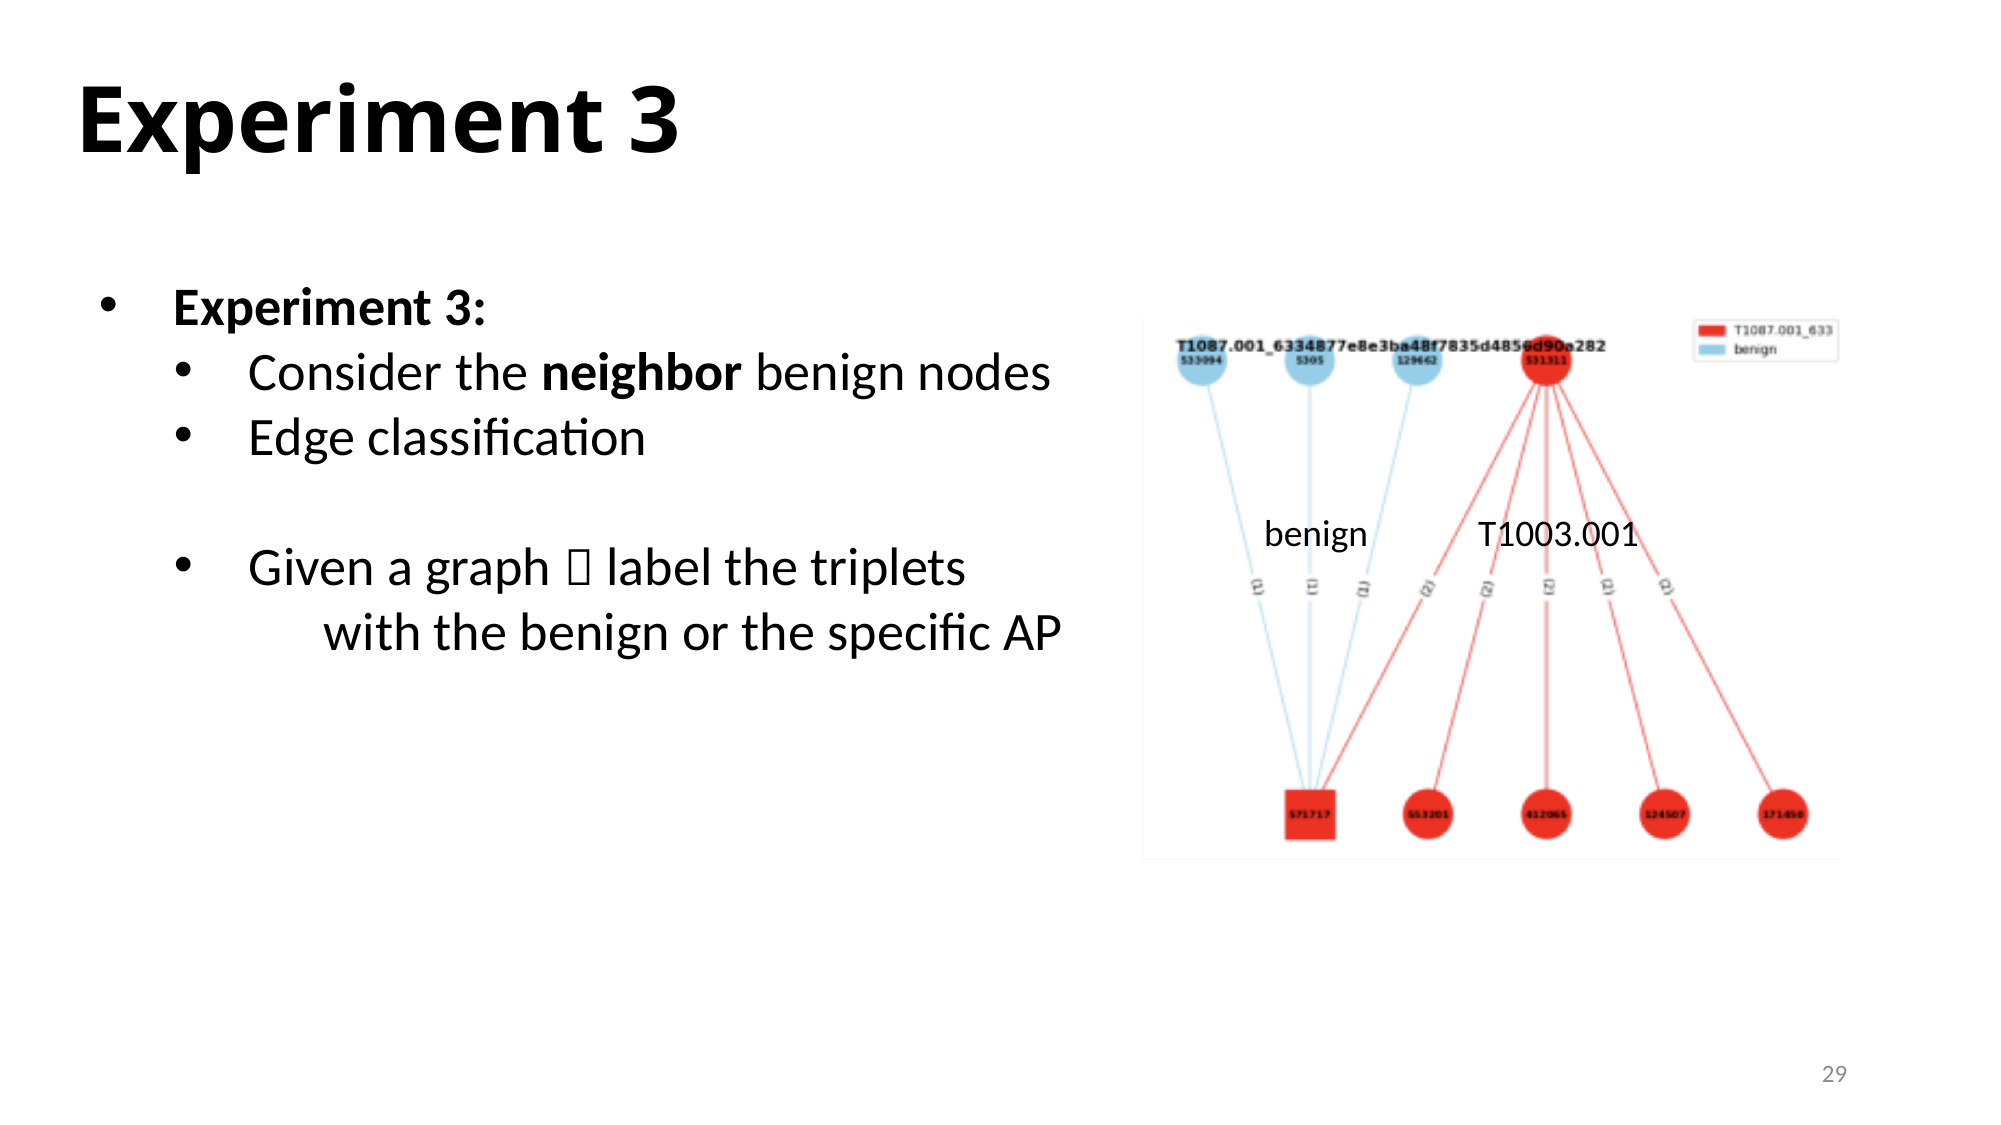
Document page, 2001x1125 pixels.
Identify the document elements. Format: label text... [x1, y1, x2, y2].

picture [1143, 316, 1840, 860]
text_box Experiment 3: Consider the neighbor benign nodes Edge classification Given a graph  label the triplets with the benign or the specific AP [84, 198, 1940, 799]
slide_number 29 [1412, 1042, 1863, 1103]
title Experiment 3 [60, 14, 1786, 232]
